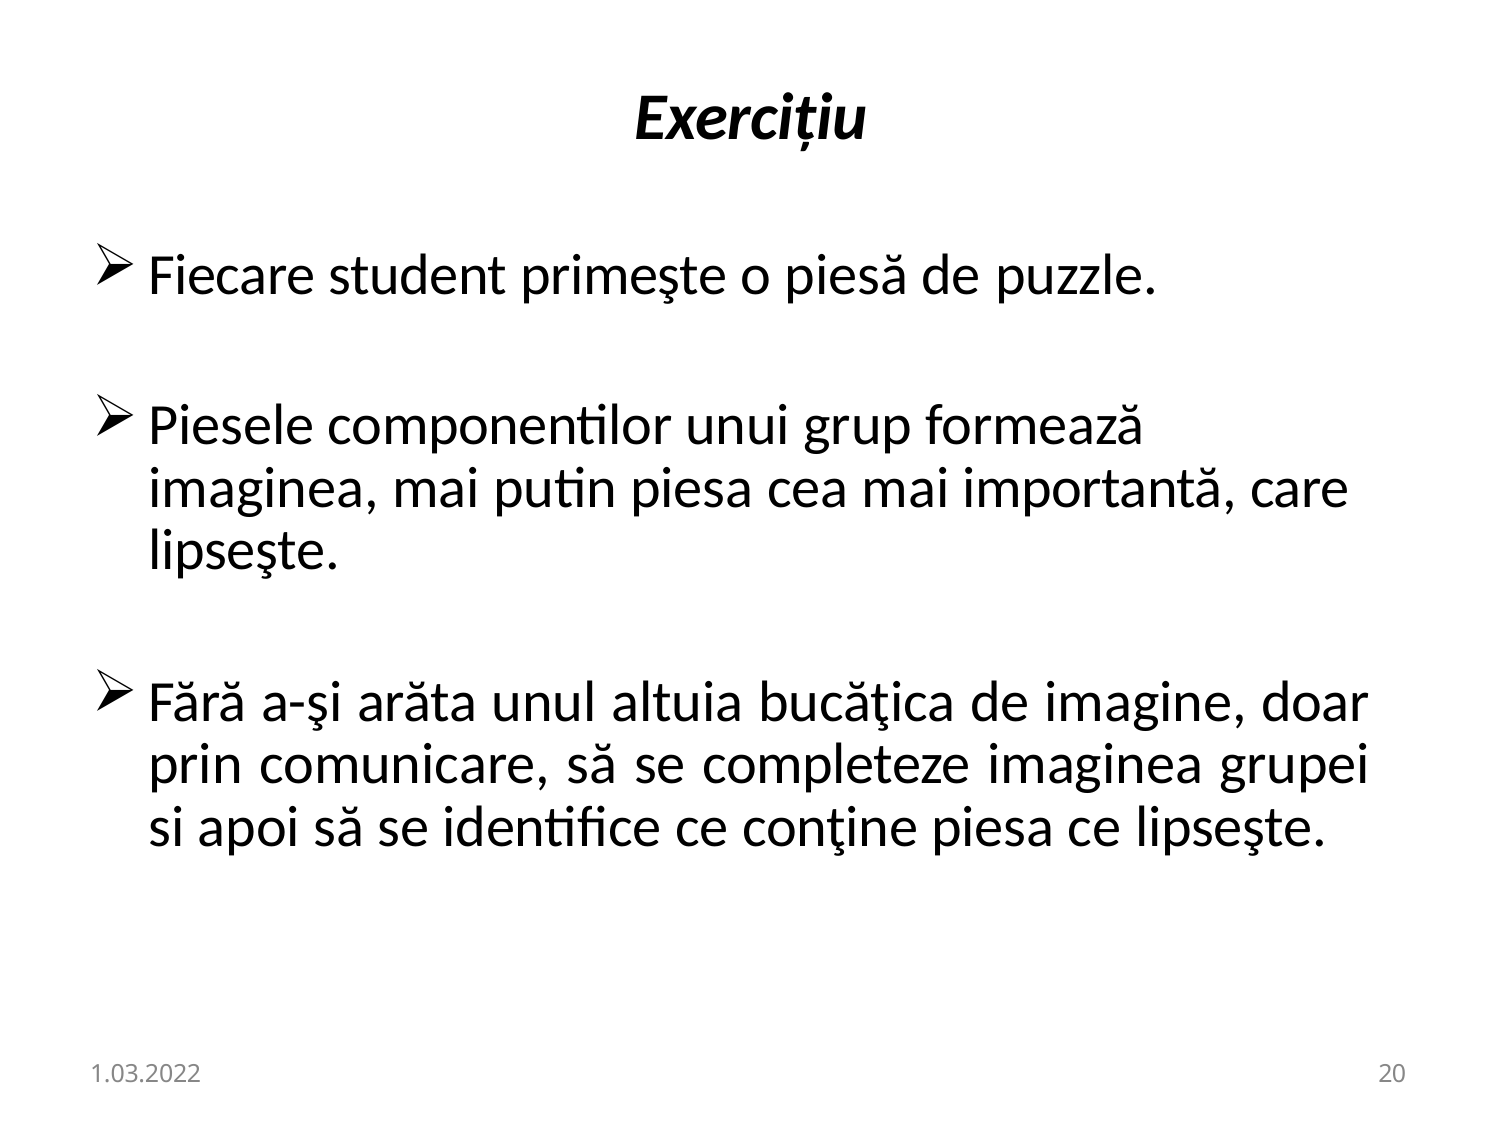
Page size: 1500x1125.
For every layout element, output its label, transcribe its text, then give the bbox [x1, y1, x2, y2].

title Exercițiu [63, 18, 1424, 261]
footer 1.03.2022 [74, 1055, 222, 1125]
slide_number 13 [1372, 1055, 1419, 1125]
text_box Fiecare student primeşte o piesă de puzzle. Piesele componentilor unui grup formează imaginea, mai putin piesa cea mai importantă, care lipseşte. Fără a-şi arăta unul altuia bucăţica de imagine, doar prin comunicare, să se completeze imaginea grupei si apoi să se identifice ce conţine piesa ce lipseşte. [90, 234, 1370, 858]
